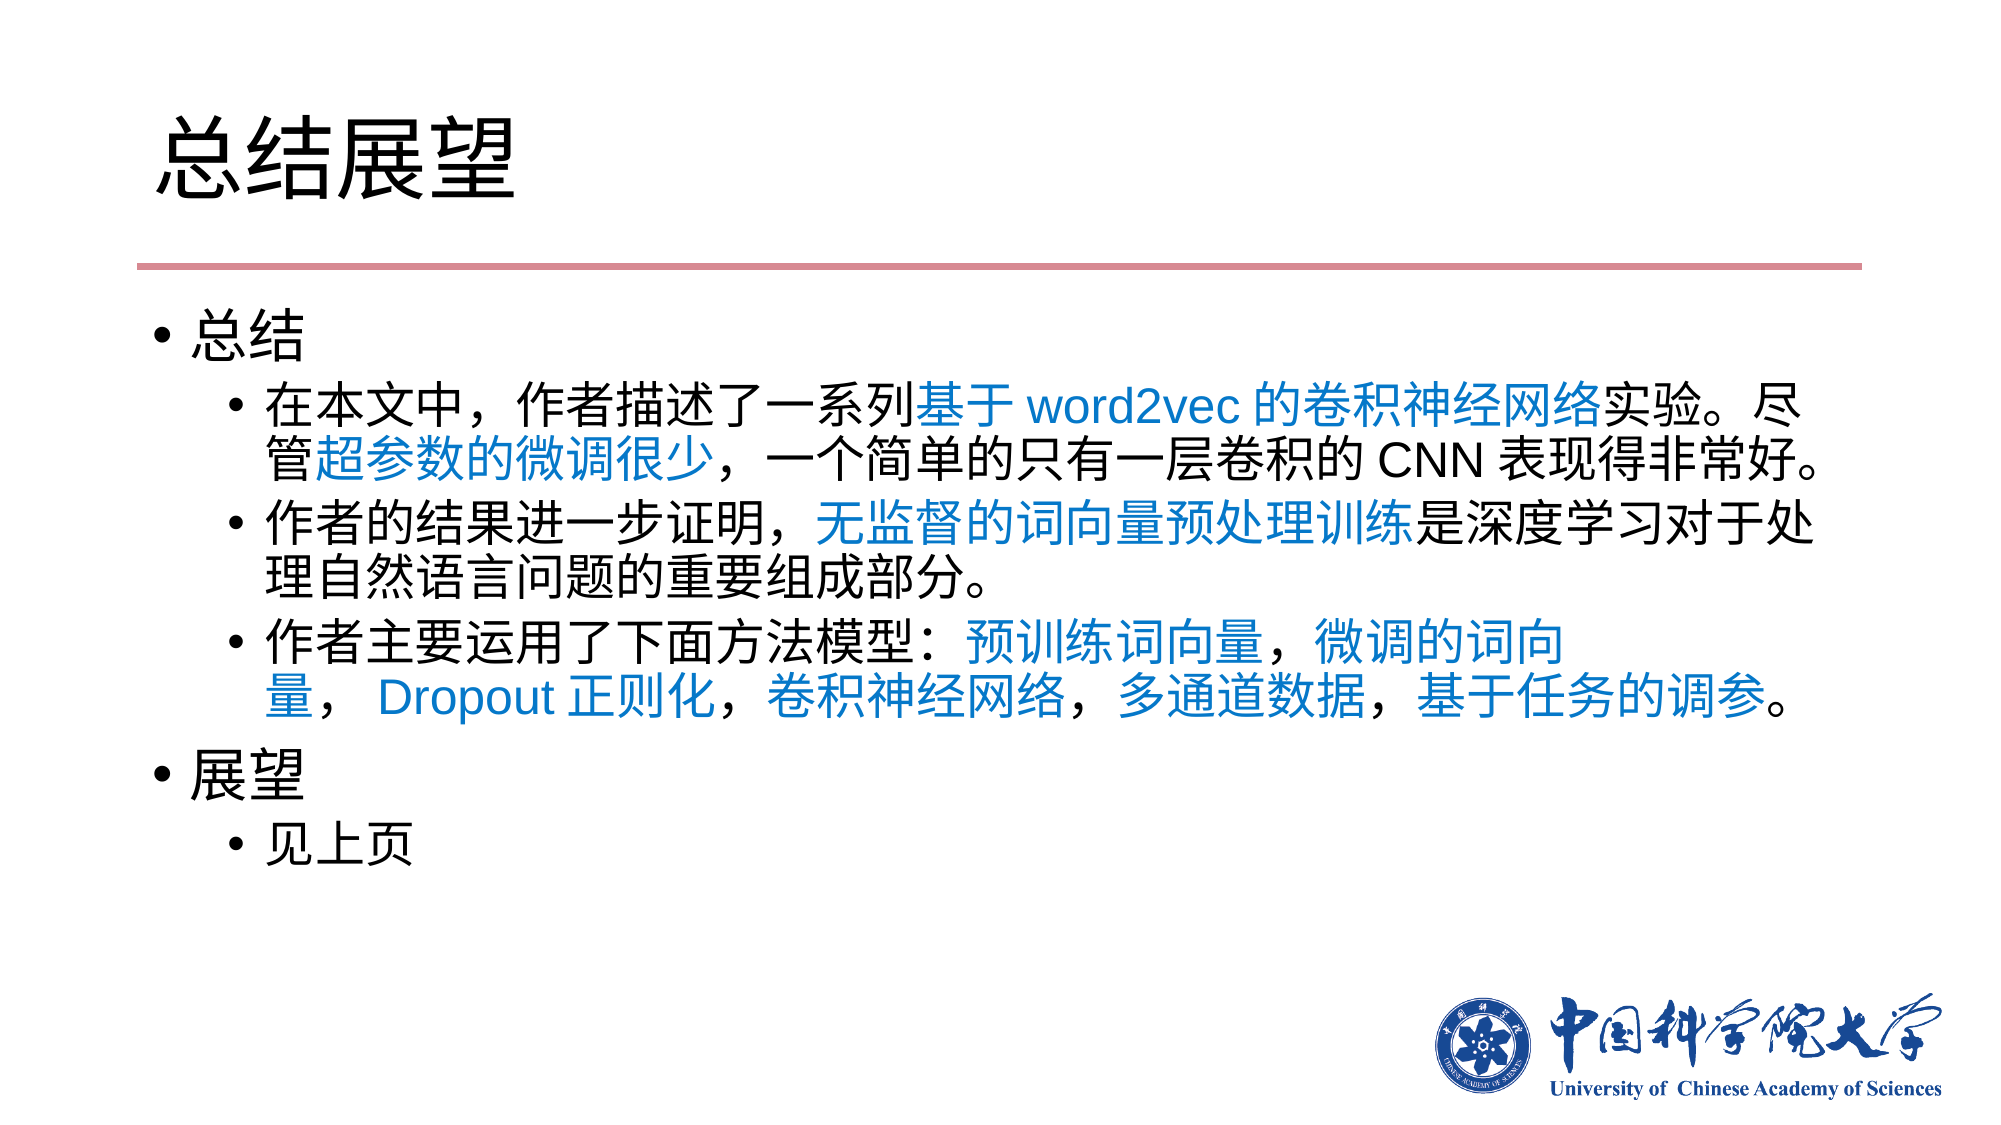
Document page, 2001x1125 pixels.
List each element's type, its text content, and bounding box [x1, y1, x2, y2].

title 总结展望 [137, 59, 1863, 267]
picture [1435, 993, 1942, 1100]
list 总结 在本文中，作者描述了一系列基于word2vec的卷积神经网络实验。尽管超参数的微调很少，一个简单的只有一层卷积的CNN表现得非常好。 作者的结果进一步证明，无监督的词向量预处理训练是深度学习对于处理自然语言问题的重要组成部分。 作者主要运用了下面方法模型：预训练词向量，微调的词向量，Dropout正则化，卷积神经网络，多通道数据，基于任务的调参。 展望 见上页 [137, 299, 1863, 1014]
